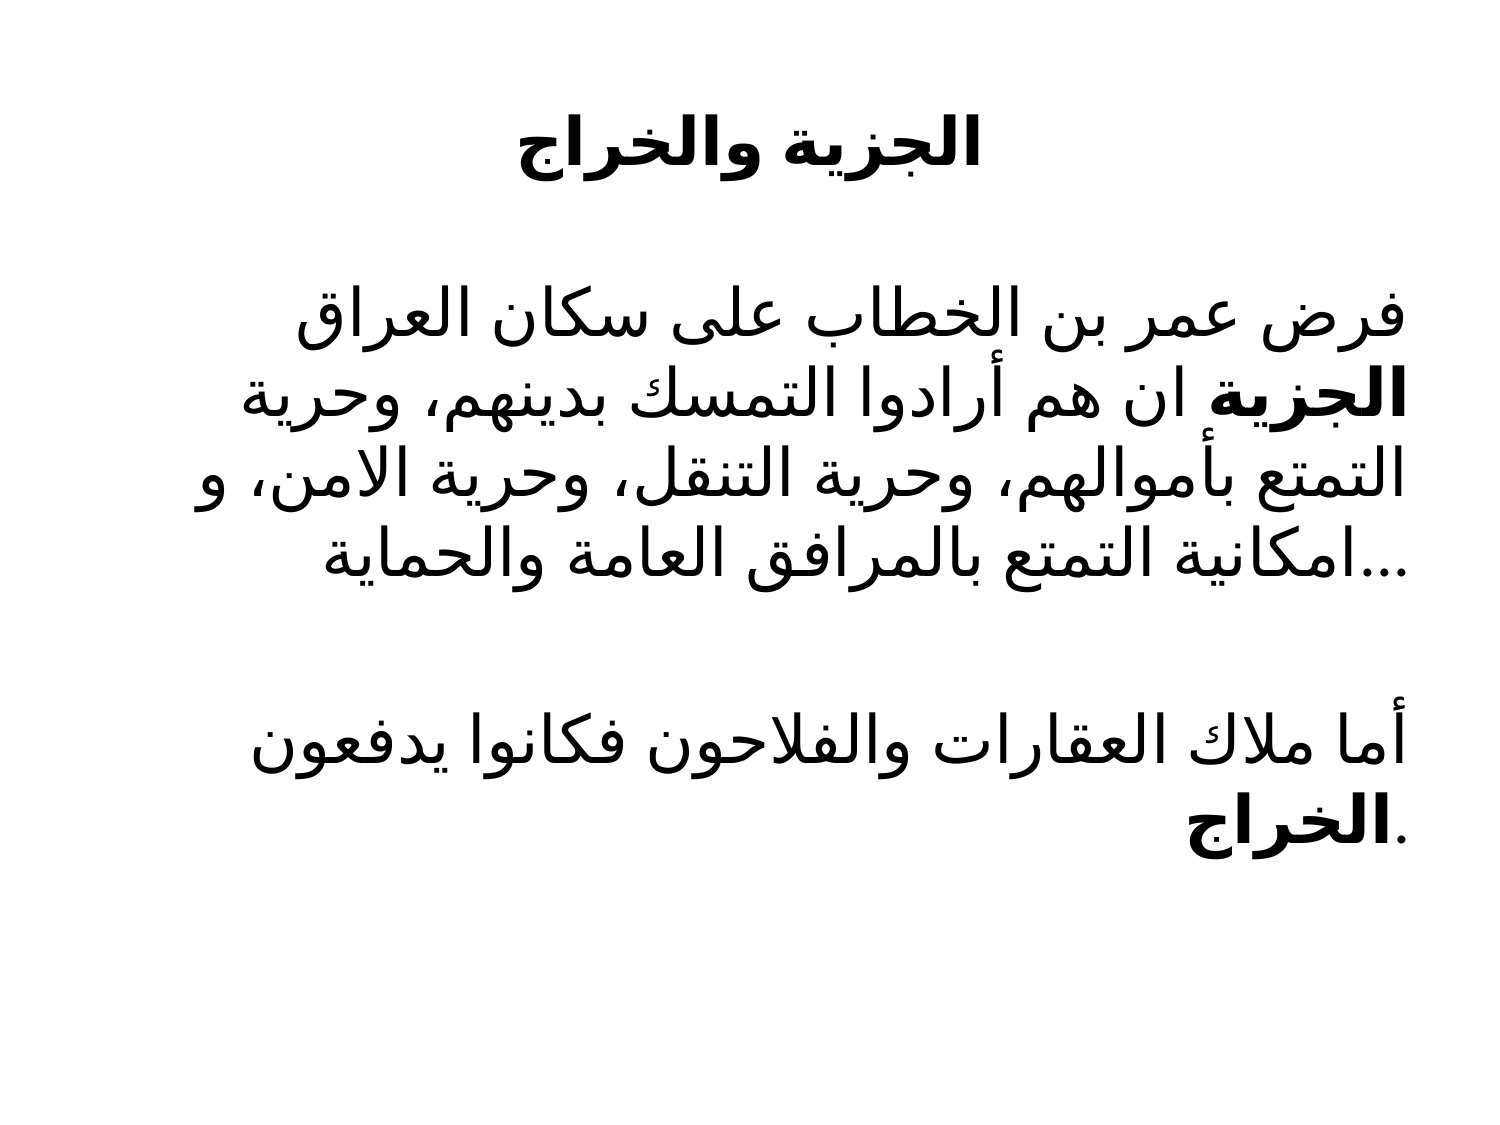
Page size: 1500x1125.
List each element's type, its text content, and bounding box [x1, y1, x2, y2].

list فرض عمر بن الخطاب على سكان العراق الجزية ان هم أرادوا التمسك بدينهم، وحرية التمتع بأموالهم، وحرية التنقل، وحرية الامن، و امكانية التمتع بالمرافق العامة والحماية... أما ملاك العقارات والفلاحون فكانوا يدفعون الخراج. [75, 262, 1425, 1005]
title الجزية والخراج [75, 45, 1425, 233]
